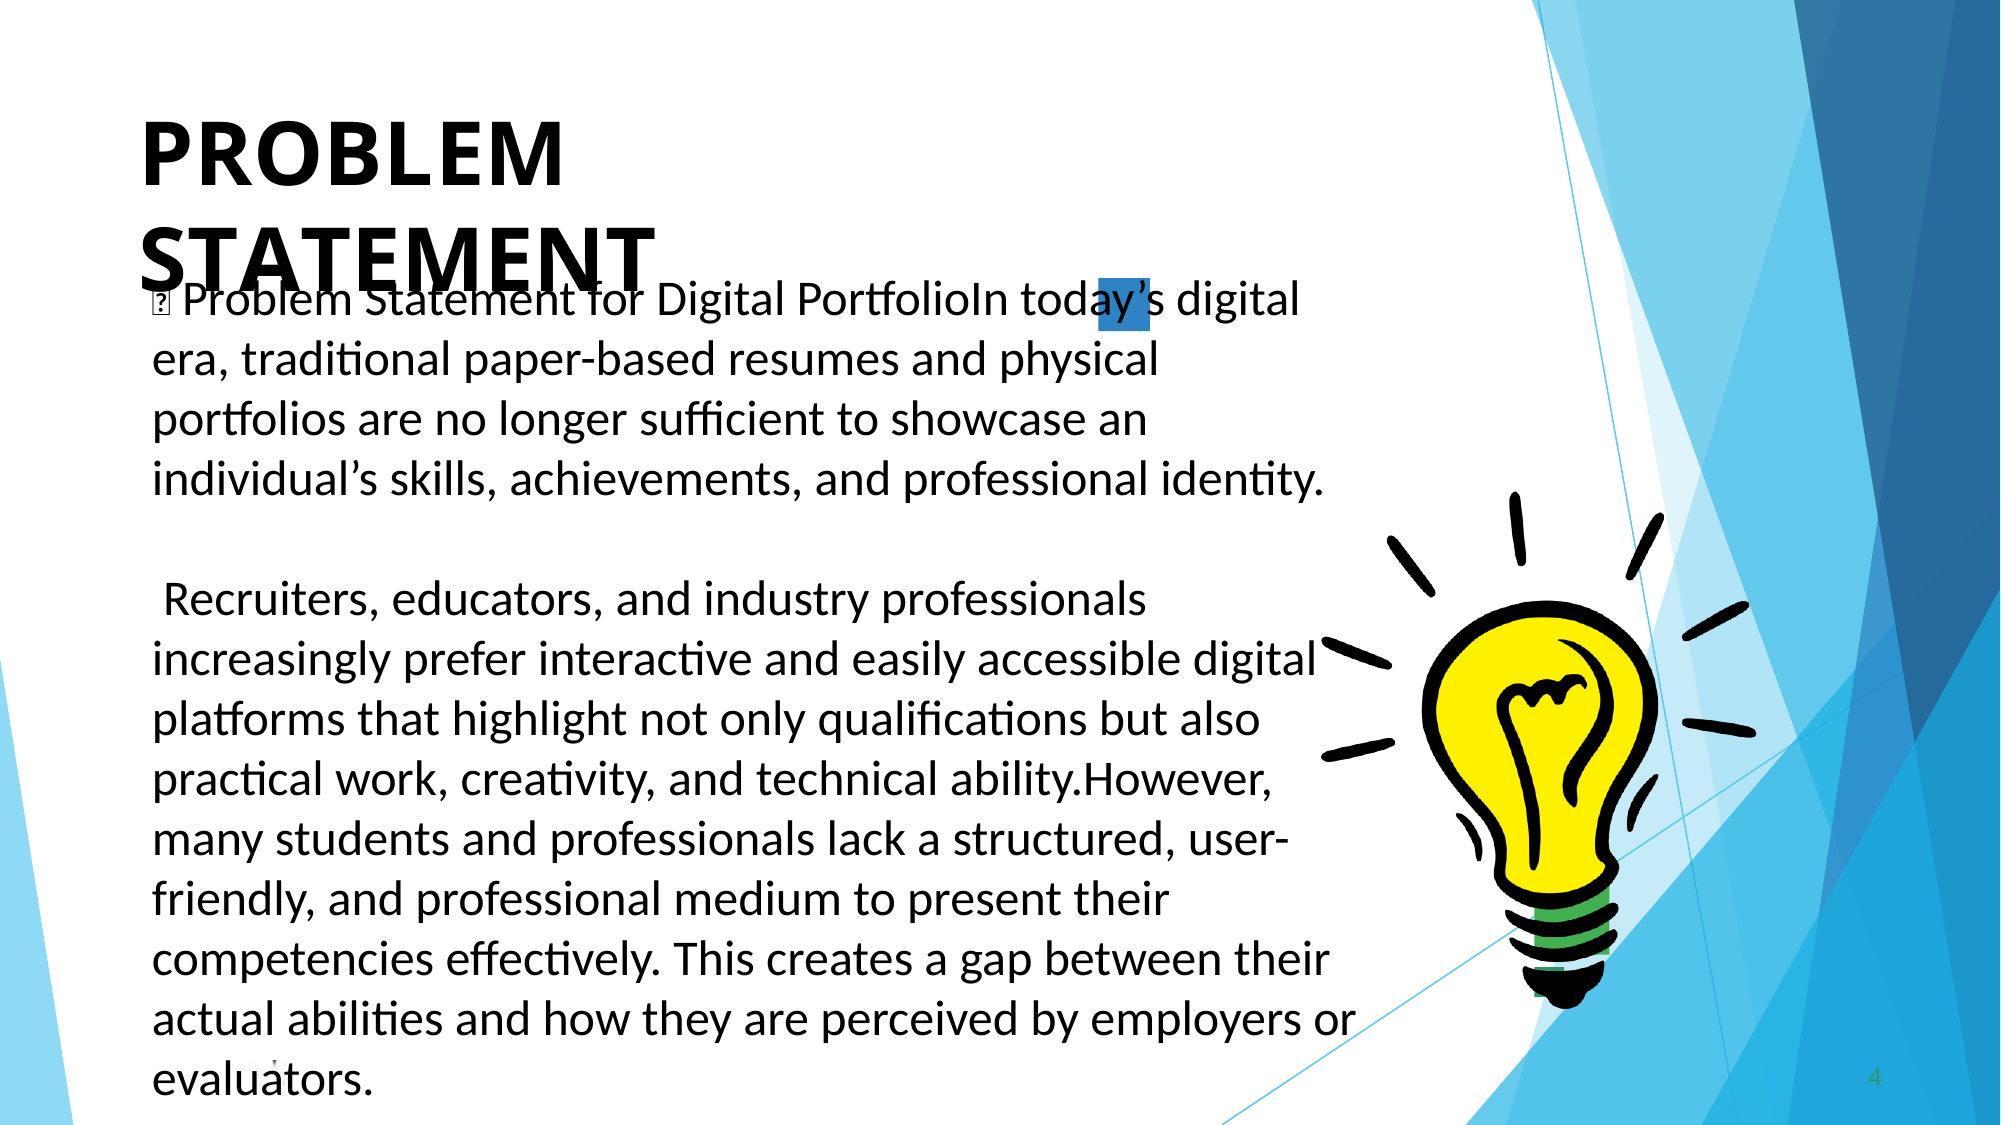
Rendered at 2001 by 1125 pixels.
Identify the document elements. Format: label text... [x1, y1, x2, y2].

slide_number 4 [1861, 1061, 1888, 1125]
text_box 📌 Problem Statement for Digital PortfolioIn today’s digital era, traditional paper-based resumes and physical portfolios are no longer sufficient to showcase an individual’s skills, achievements, and professional identity. Recruiters, educators, and industry professionals increasingly prefer interactive and easily accessible digital platforms that highlight not only qualifications but also practical work, creativity, and technical ability.However, many students and professionals lack a structured, user-friendly, and professional medium to present their competencies effectively. This creates a gap between their actual abilities and how they are perceived by employers or evaluators. [136, 258, 1380, 1114]
title PROBLEM STATEMENT [136, 93, 1062, 258]
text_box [1310, 481, 1765, 1016]
picture [110, 1060, 463, 1094]
